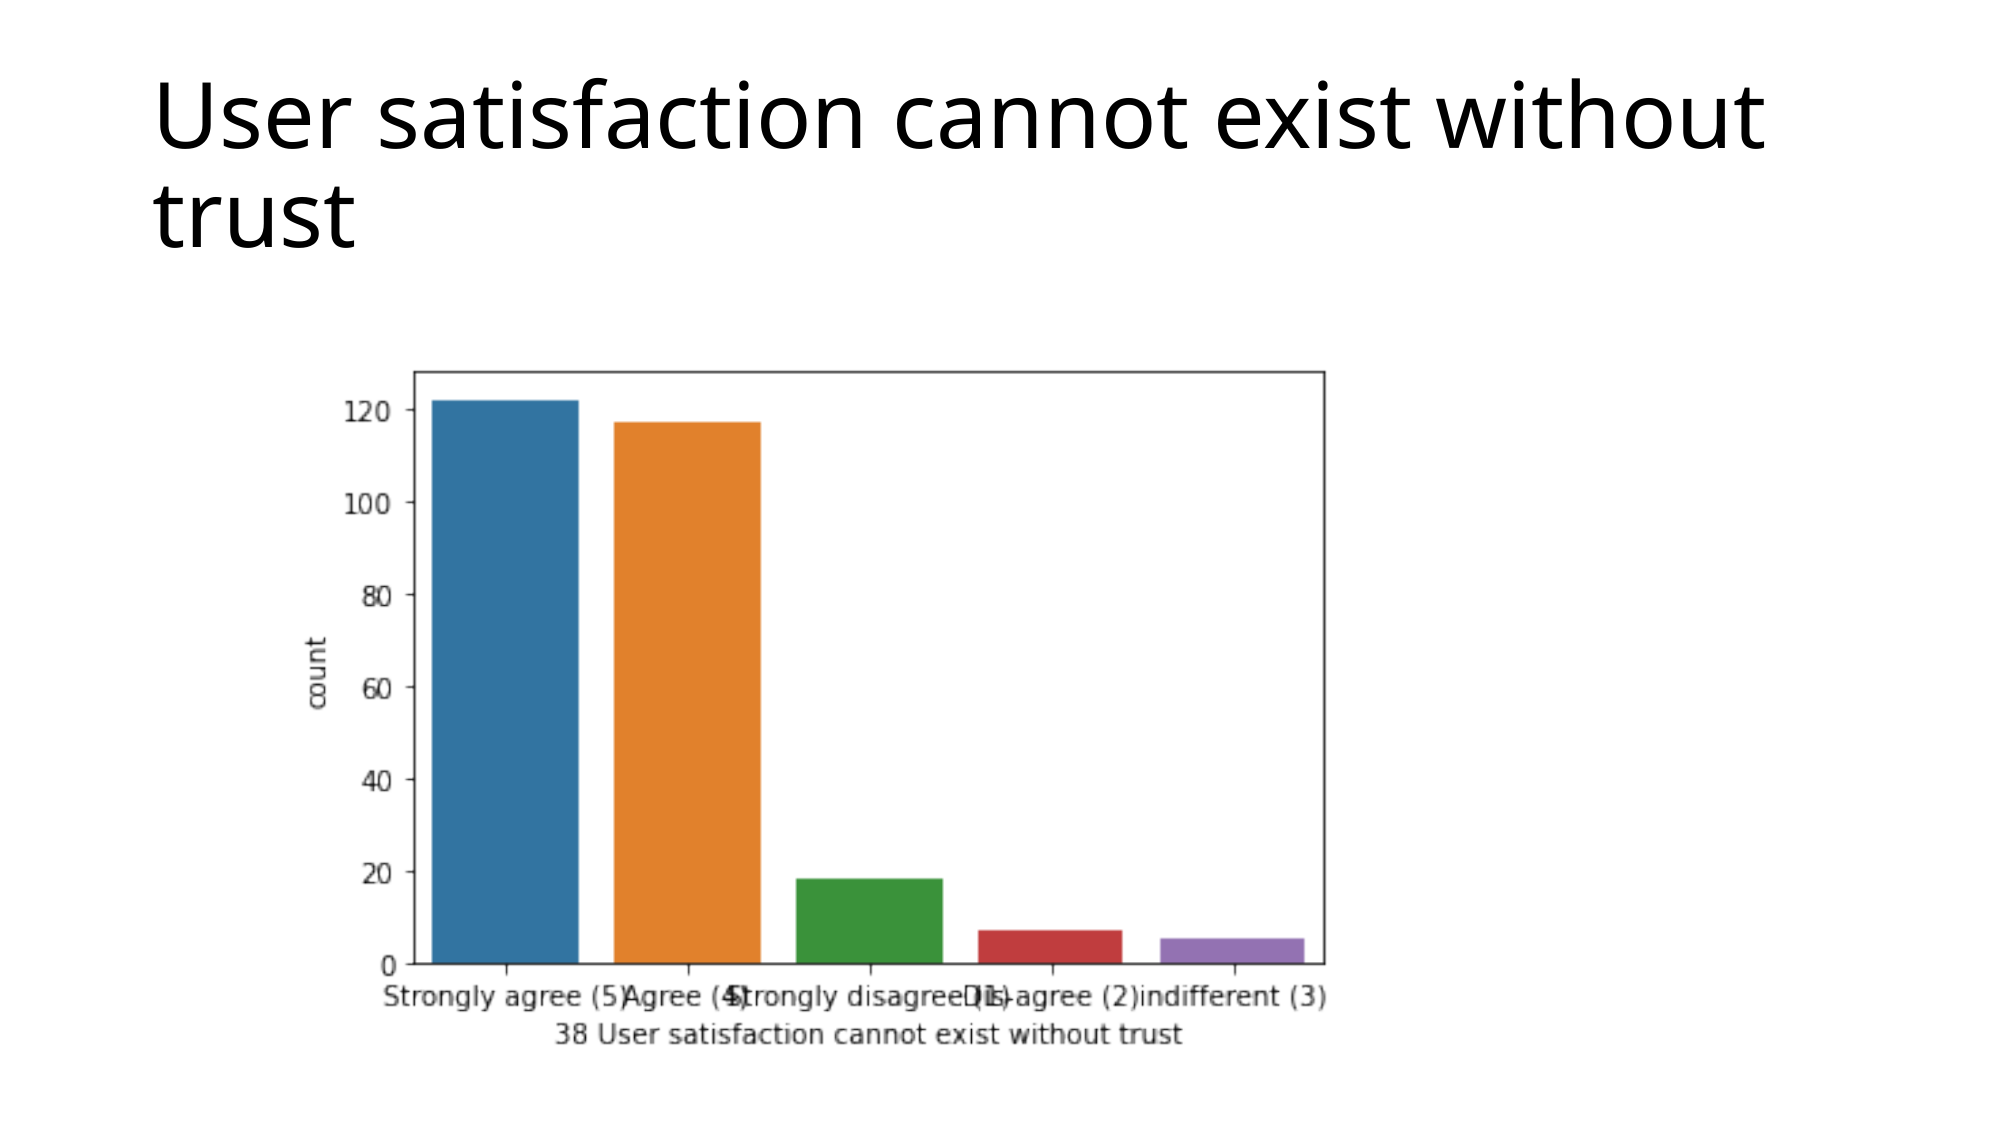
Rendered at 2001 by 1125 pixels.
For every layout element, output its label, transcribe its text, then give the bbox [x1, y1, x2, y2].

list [286, 355, 1346, 1067]
title User satisfaction cannot exist without trust [137, 59, 1863, 278]
